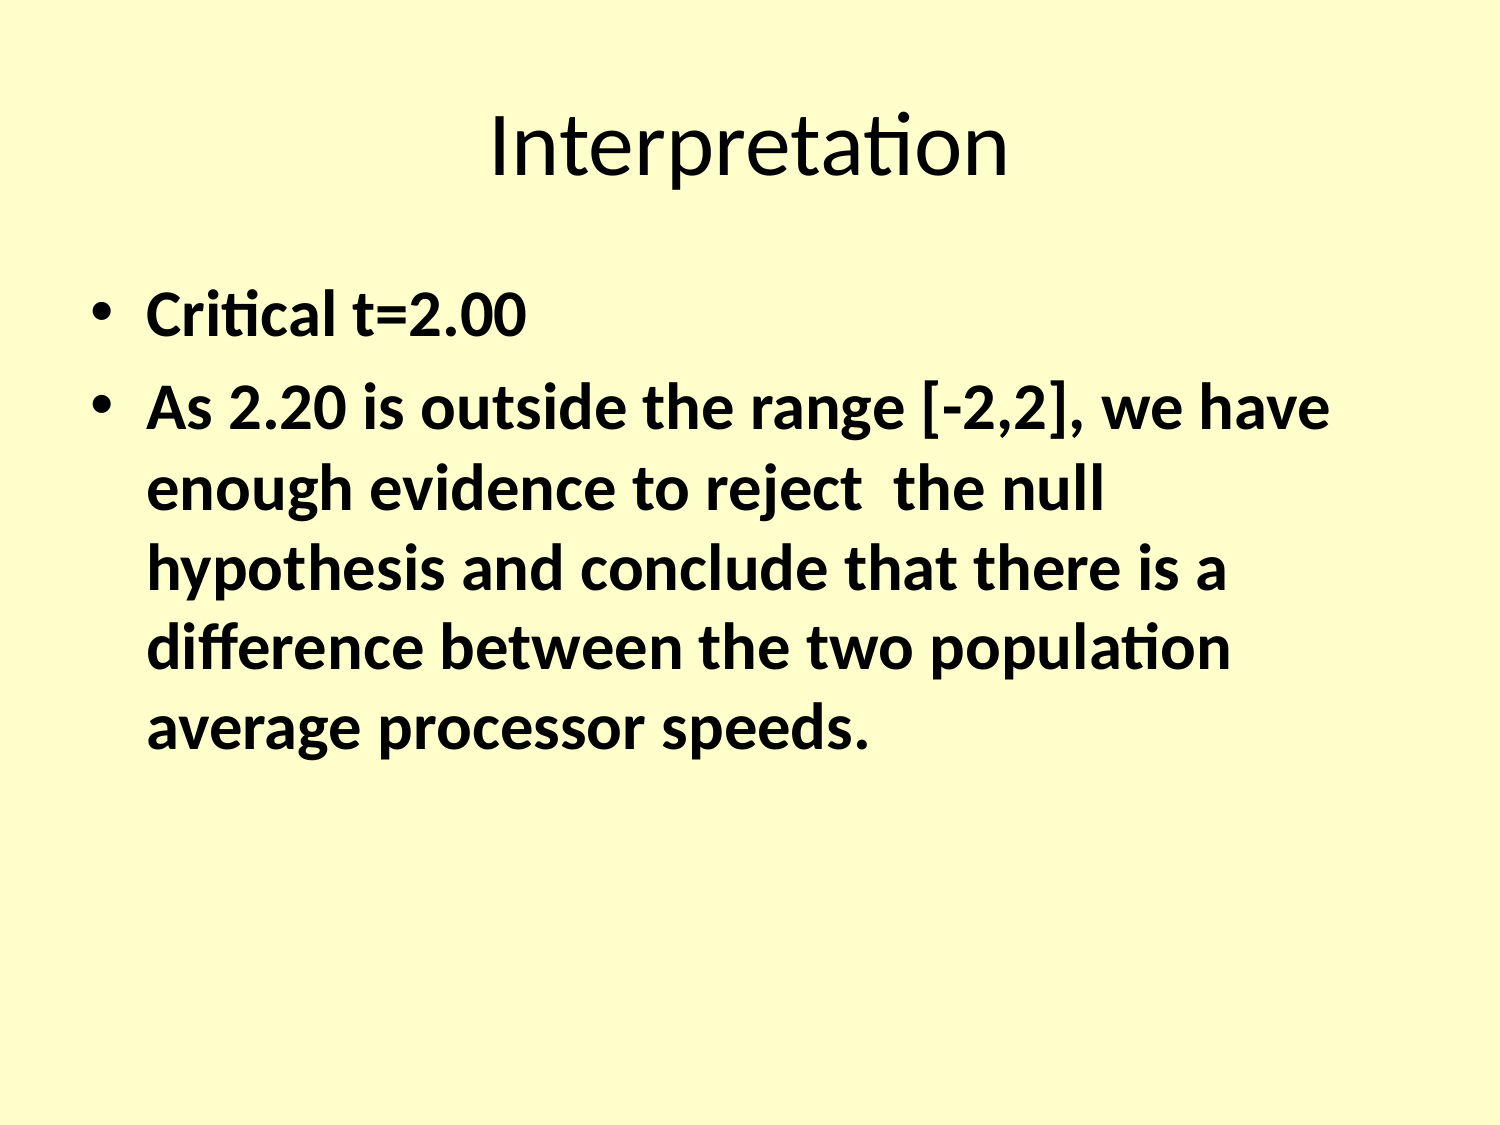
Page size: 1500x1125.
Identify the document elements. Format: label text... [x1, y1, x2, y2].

title Interpretation [75, 45, 1425, 233]
list Critical t=2.00 As 2.20 is outside the range [-2,2], we have enough evidence to reject the null hypothesis and conclude that there is a difference between the two population average processor speeds. [75, 262, 1425, 1005]
